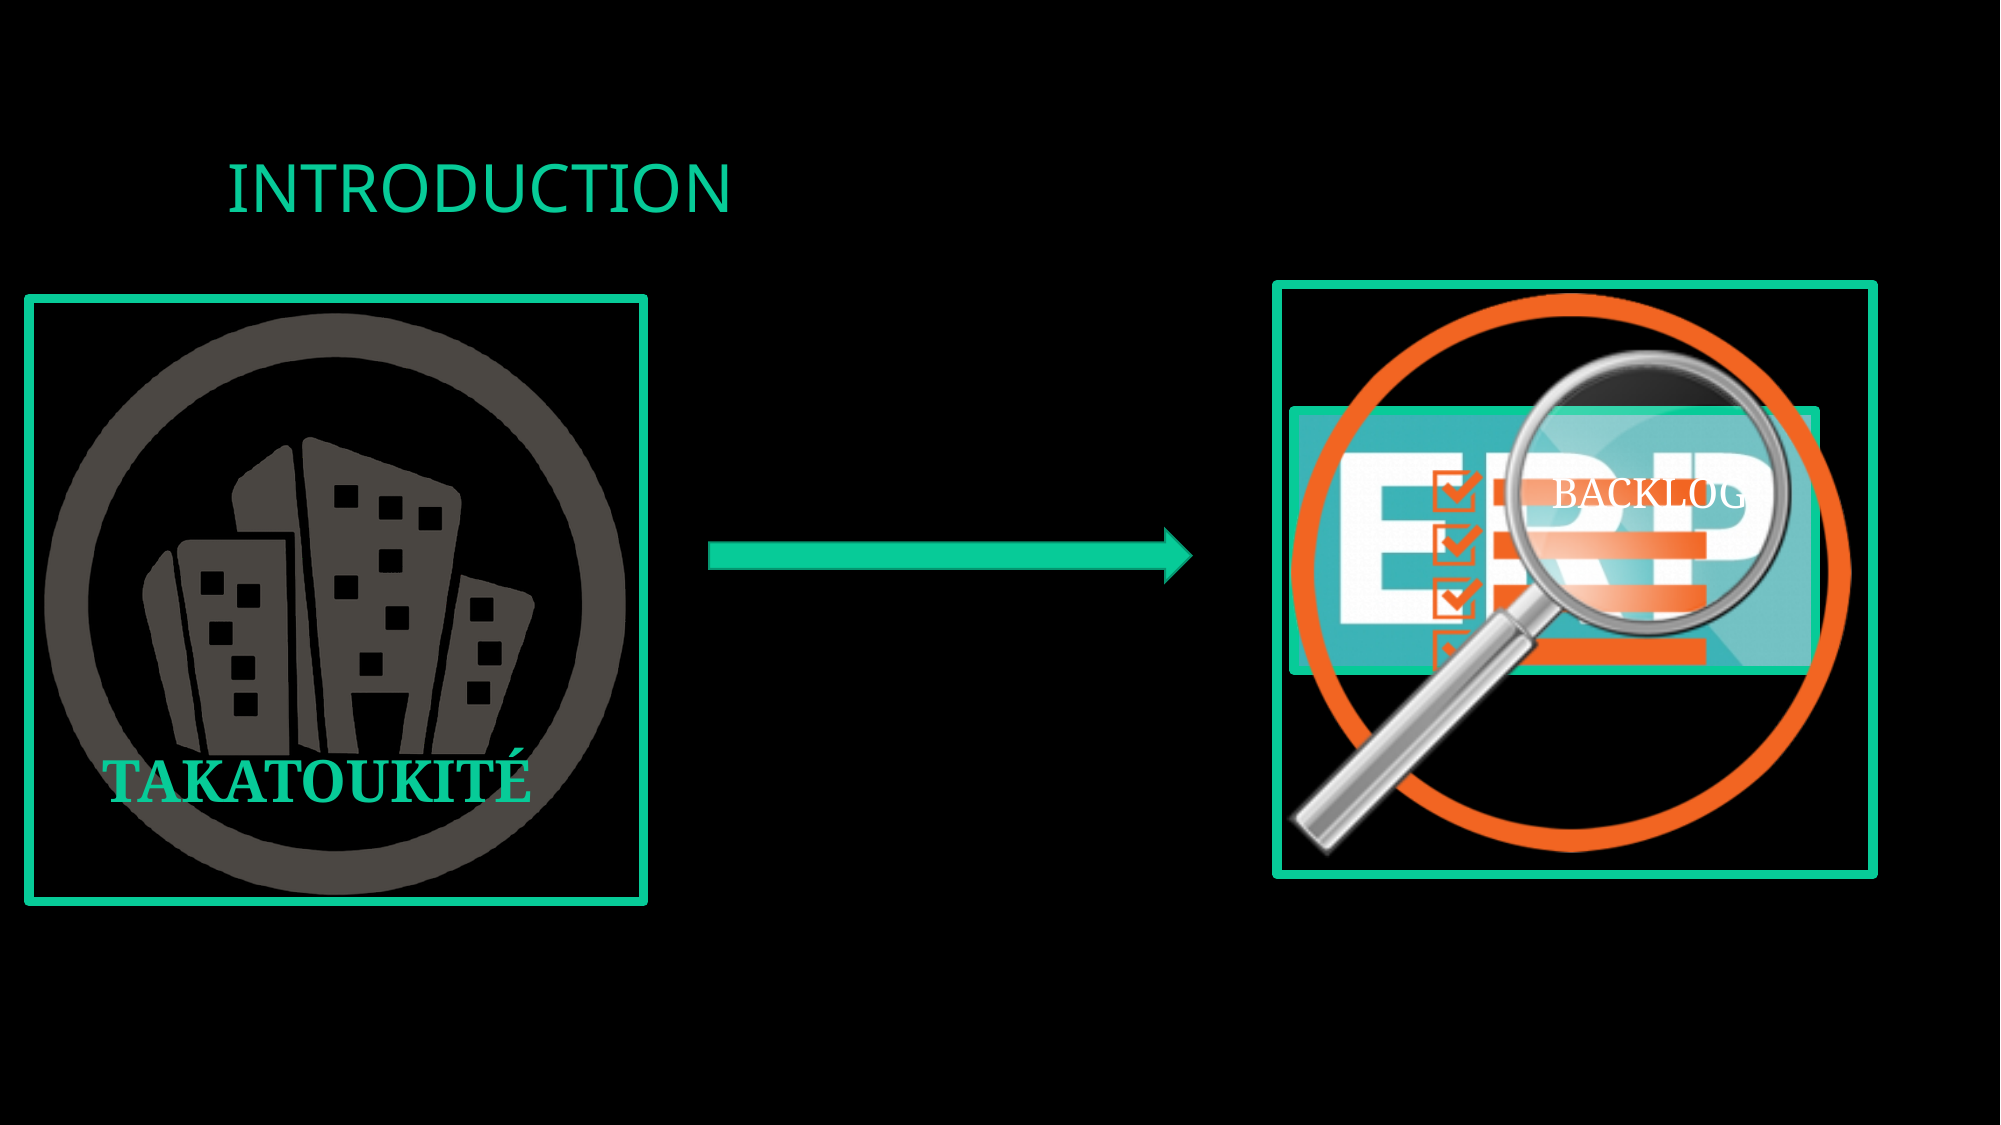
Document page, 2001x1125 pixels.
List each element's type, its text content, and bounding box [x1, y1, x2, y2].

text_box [1060, 330, 2000, 870]
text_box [33, 303, 640, 897]
title INTRODUCTION [212, 59, 1788, 235]
text_box [708, 541, 1060, 570]
picture [1281, 289, 1869, 330]
